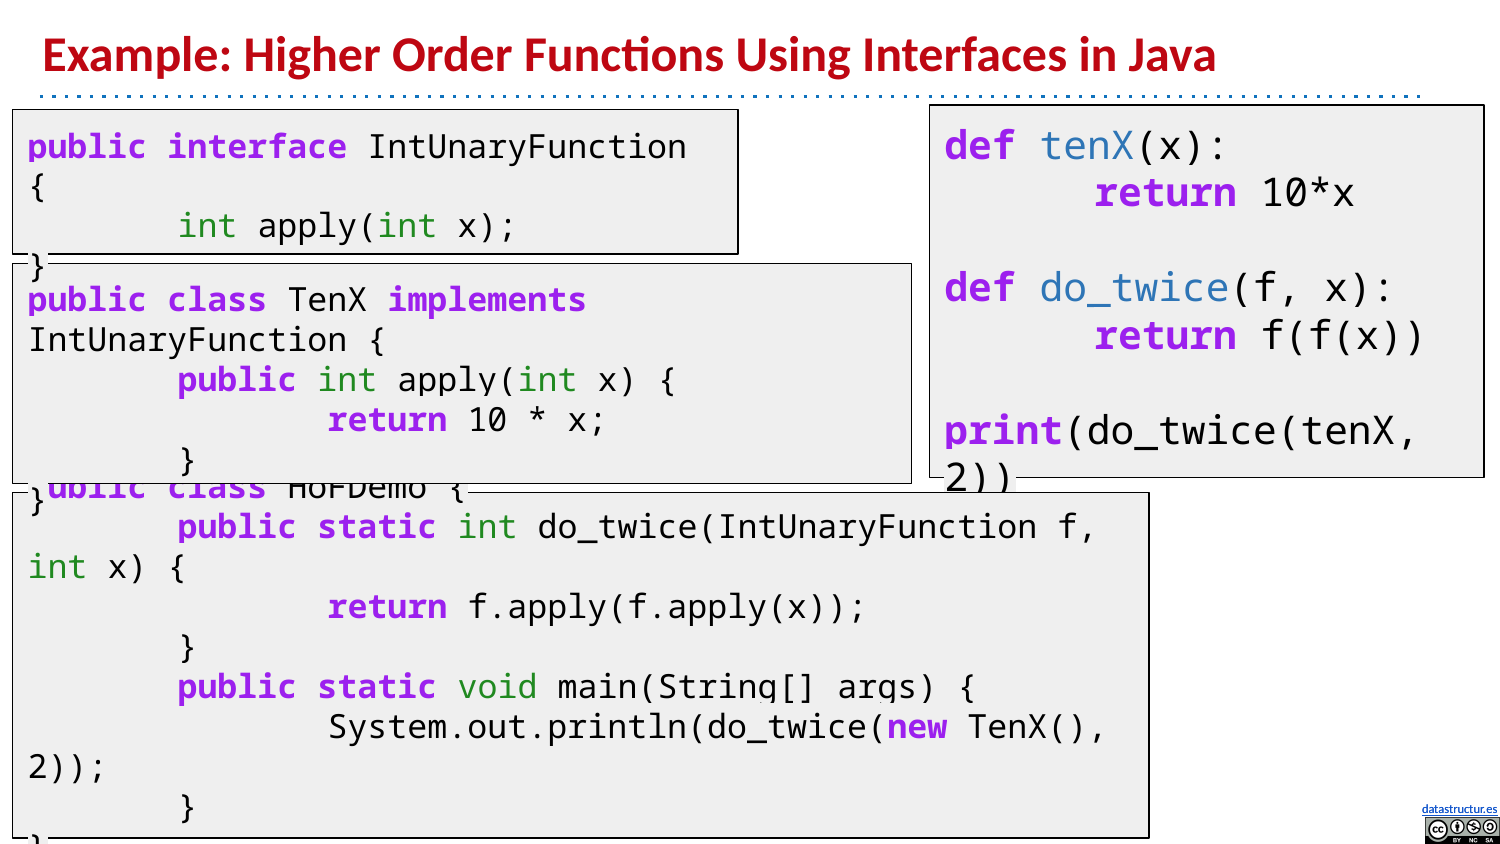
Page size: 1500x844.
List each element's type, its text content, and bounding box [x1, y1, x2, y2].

text_box def tenX(x): return 10*x def do_twice(f, x): return f(f(x)) print(do_twice(tenX, 2)) [929, 104, 1485, 478]
title Example: Higher Order Functions Using Interfaces in Java [27, 15, 1378, 97]
text_box public class TenX implements IntUnaryFunction { public int apply(int x) { return 10 * x; } } [12, 263, 912, 484]
picture [1425, 817, 1500, 844]
text_box public class HoFDemo { public static int do_twice(IntUnaryFunction f, int x) { return f.apply(f.apply(x)); } public static void main(String[] args) { System.out.println(do_twice(new TenX(), 2)); } } [12, 492, 1149, 838]
text_box public interface IntUnaryFunction { int apply(int x); } [12, 109, 739, 255]
